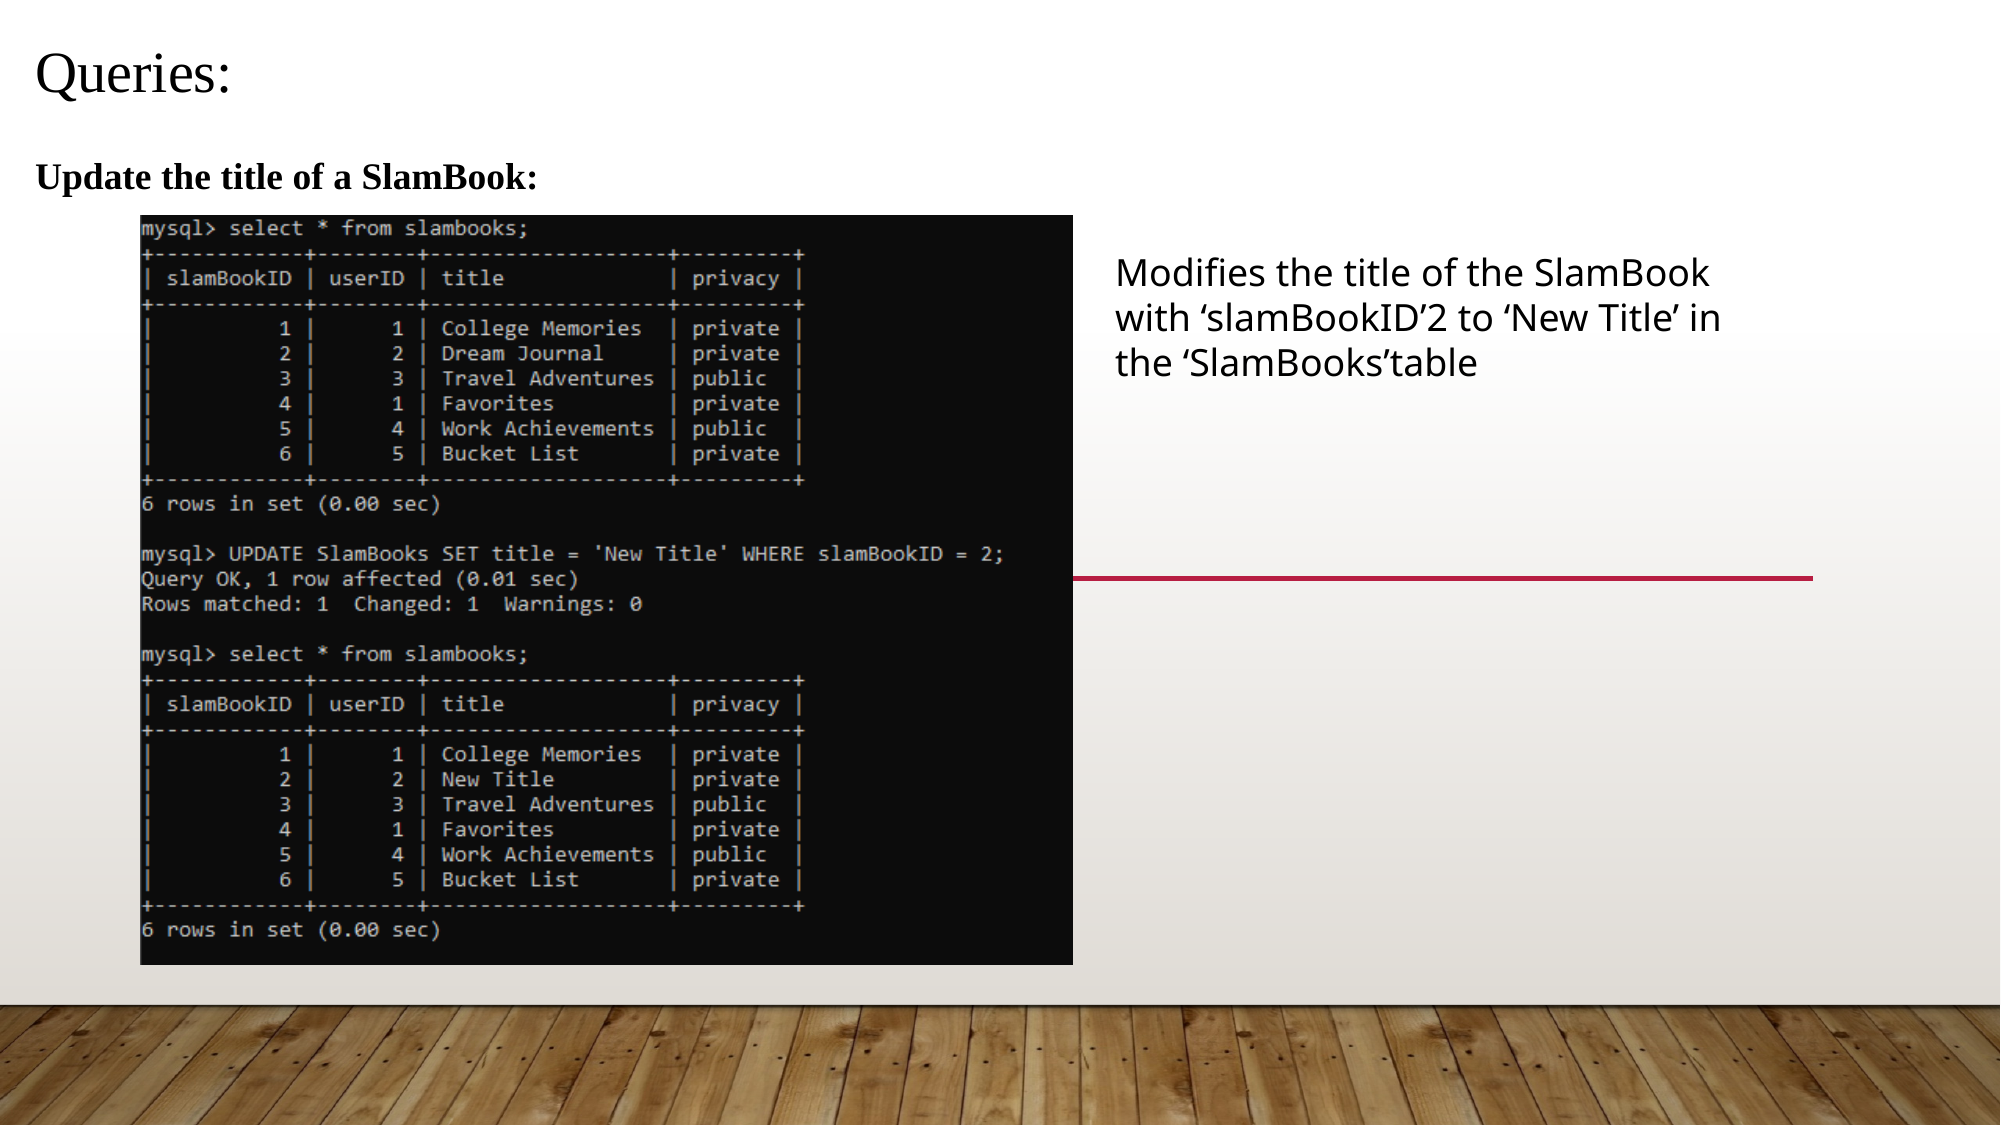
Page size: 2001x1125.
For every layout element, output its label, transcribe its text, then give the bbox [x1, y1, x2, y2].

subtitle [76, 364, 1859, 968]
picture [0, 1005, 2000, 1125]
text_box Modifies the title of the SlamBook with ‘slamBookID’2 to ‘New Title’ in the ‘SlamBooks’table [1100, 241, 1757, 392]
text_box Queries: [20, 26, 1250, 112]
picture [140, 215, 1073, 965]
text_box Update the title of a SlamBook: [20, 145, 1024, 205]
